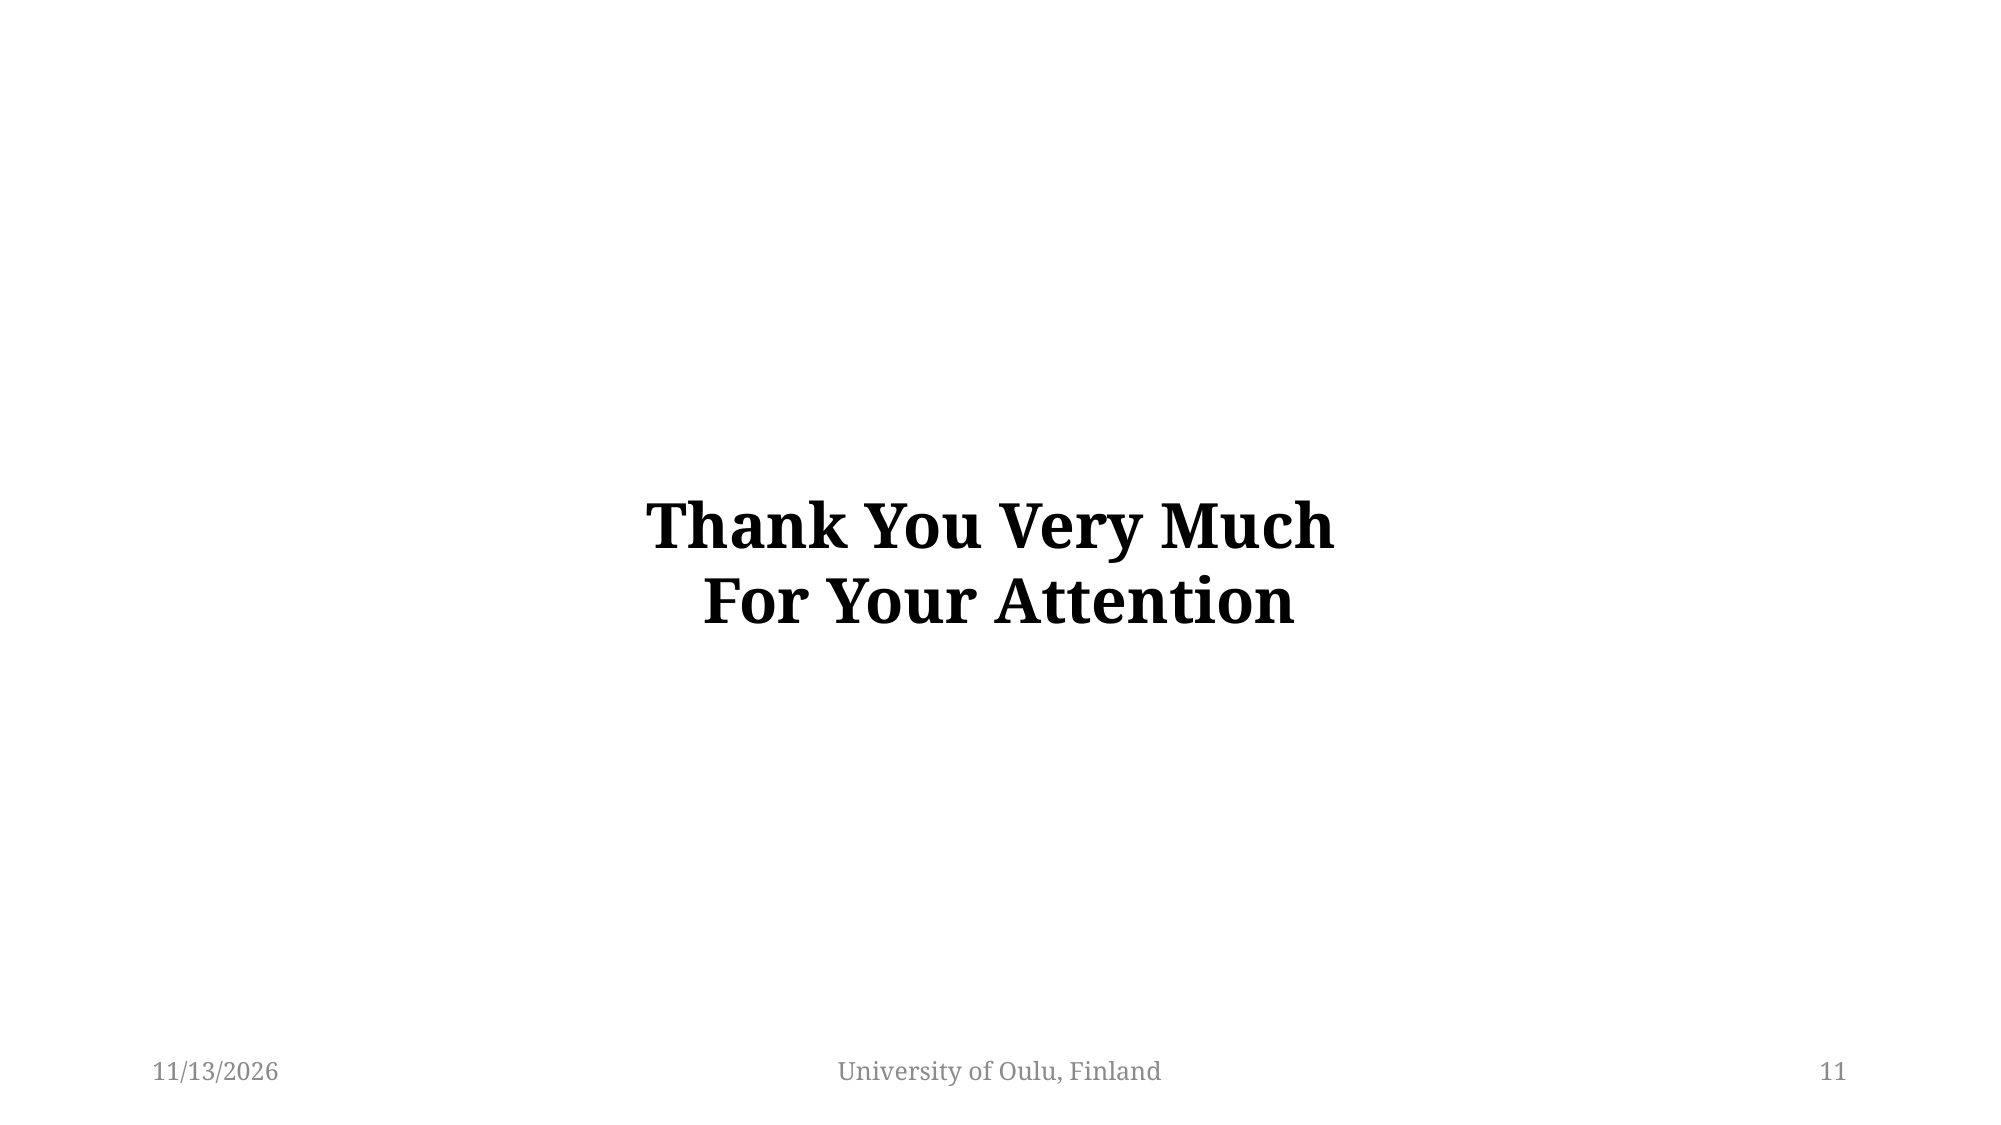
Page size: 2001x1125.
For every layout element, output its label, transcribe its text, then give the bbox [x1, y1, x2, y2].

slide_number 11 [1412, 1042, 1863, 1103]
text_box Thank You Very Much For Your Attention [632, 479, 1368, 644]
footer University of Oulu, Finland [662, 1042, 1338, 1103]
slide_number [137, 1042, 588, 1103]
